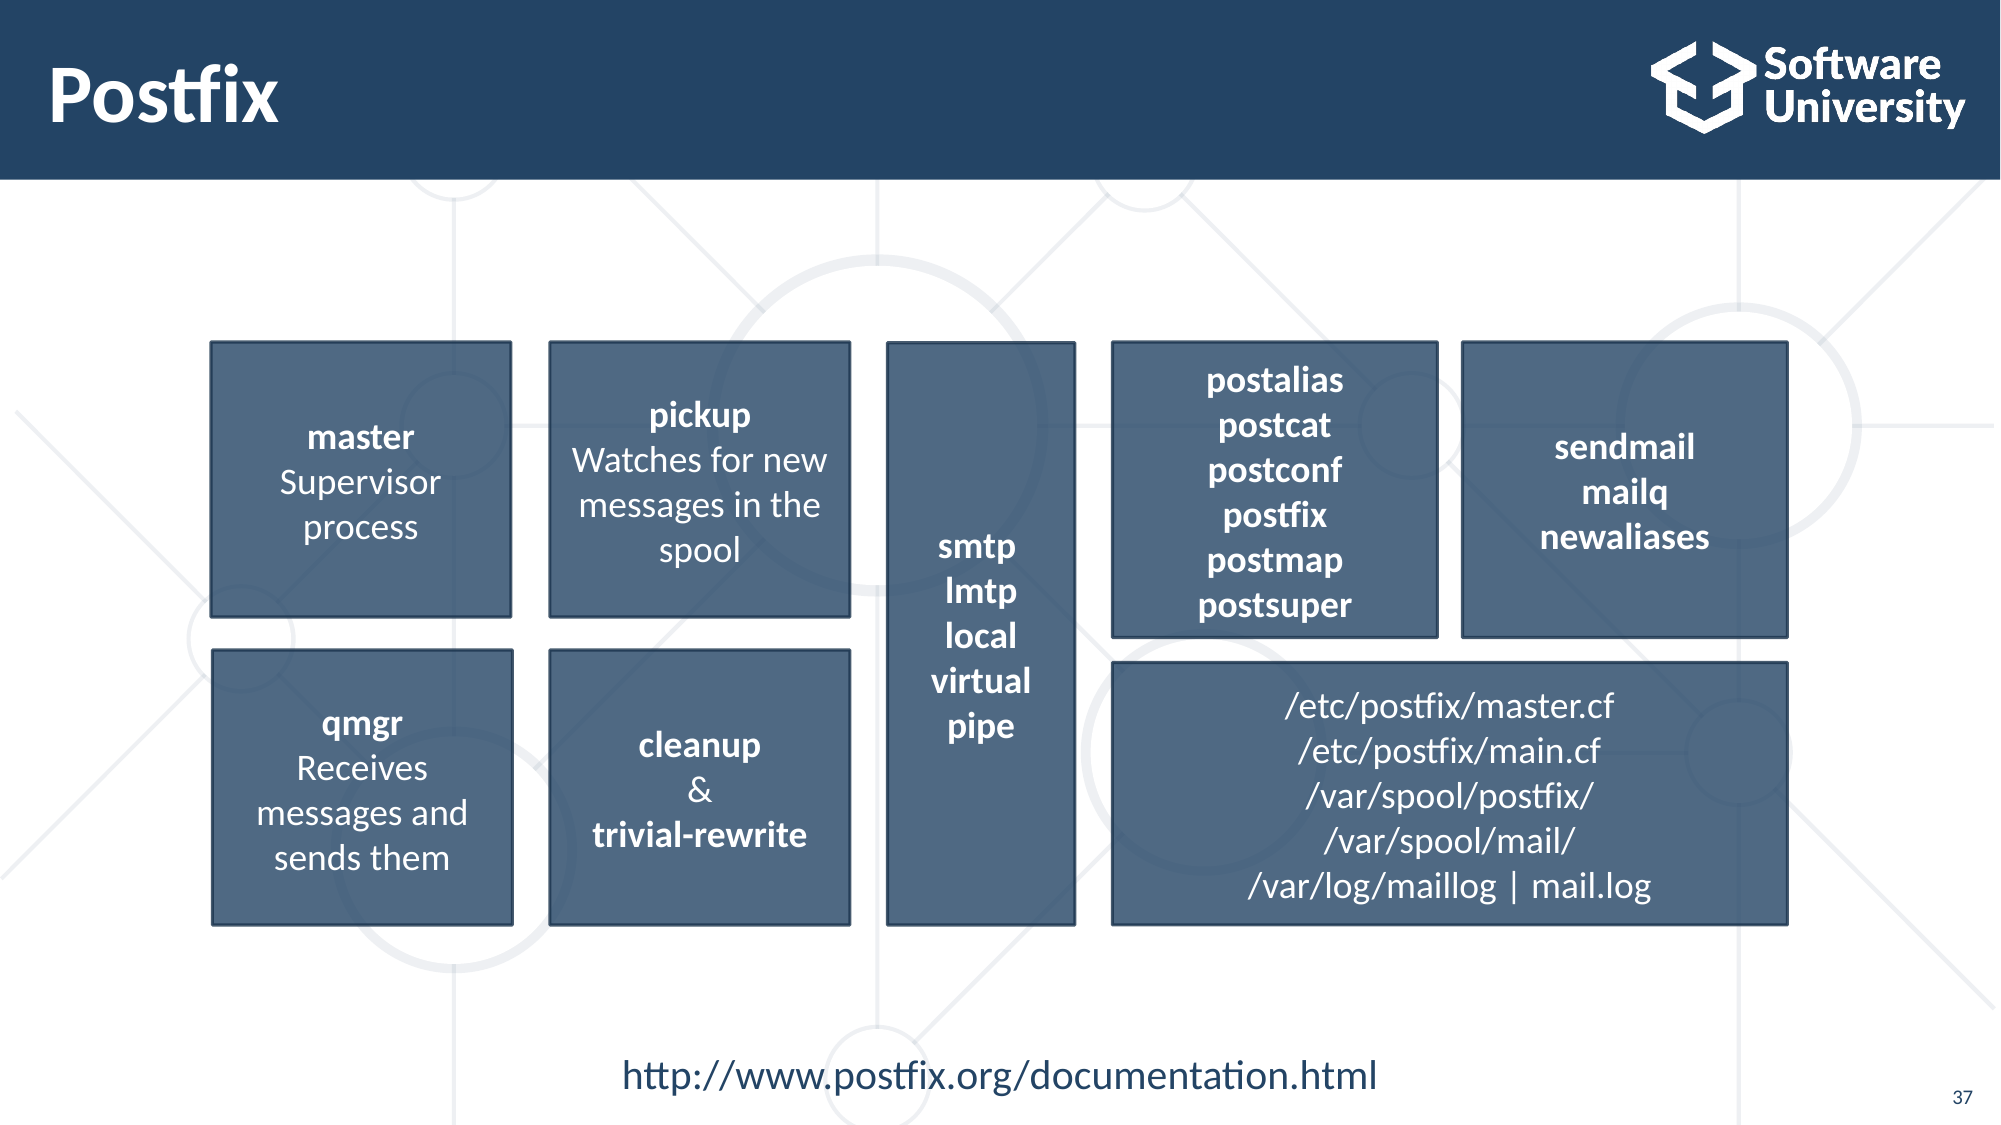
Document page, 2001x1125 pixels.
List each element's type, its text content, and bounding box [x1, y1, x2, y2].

text_box postalias postcat postconf postfix postmap postsuper [1110, 340, 1439, 640]
text_box cleanup & trivial-rewrite [548, 648, 852, 927]
text_box http://www.postfix.org/documentation.html [126, 1025, 1874, 1116]
picture [1651, 41, 1966, 134]
text_box /etc/postfix/master.cf /etc/postfix/main.cf /var/spool/postfix/ /var/spool/mail/ /var/log/maillog | mail.log [1110, 660, 1789, 927]
text_box smtp lmtp local virtual pipe [885, 341, 1077, 927]
text_box qmgr Receives messages and sends them [210, 648, 514, 927]
text_box pickup Watches for new messages in the spool [548, 340, 852, 619]
text_box master Supervisor process [209, 340, 513, 619]
slide_number 37 [1927, 1067, 1989, 1117]
text_box sendmail mailq newaliases [1460, 340, 1790, 640]
title Postfix [31, 16, 1625, 162]
